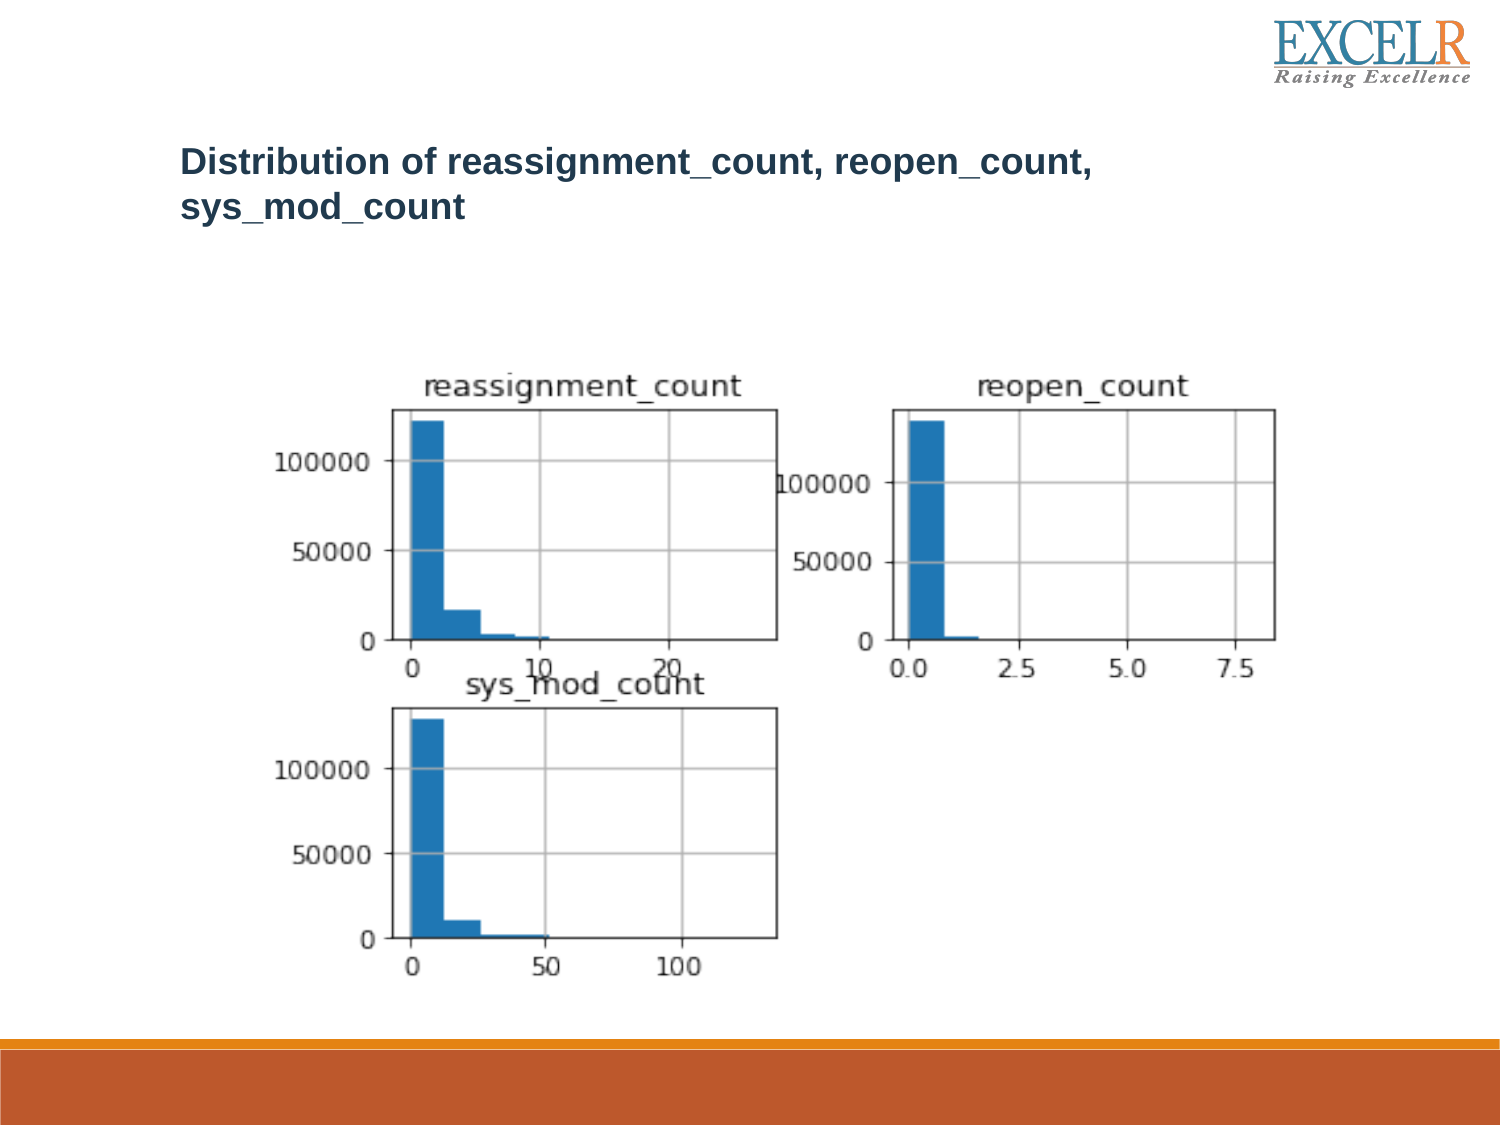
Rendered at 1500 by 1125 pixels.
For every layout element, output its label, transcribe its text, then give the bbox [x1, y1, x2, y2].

text_box Distribution of reassignment_count, reopen_count, sys_mod_count [165, 130, 1250, 235]
picture [1274, 20, 1471, 89]
picture [254, 355, 1294, 997]
